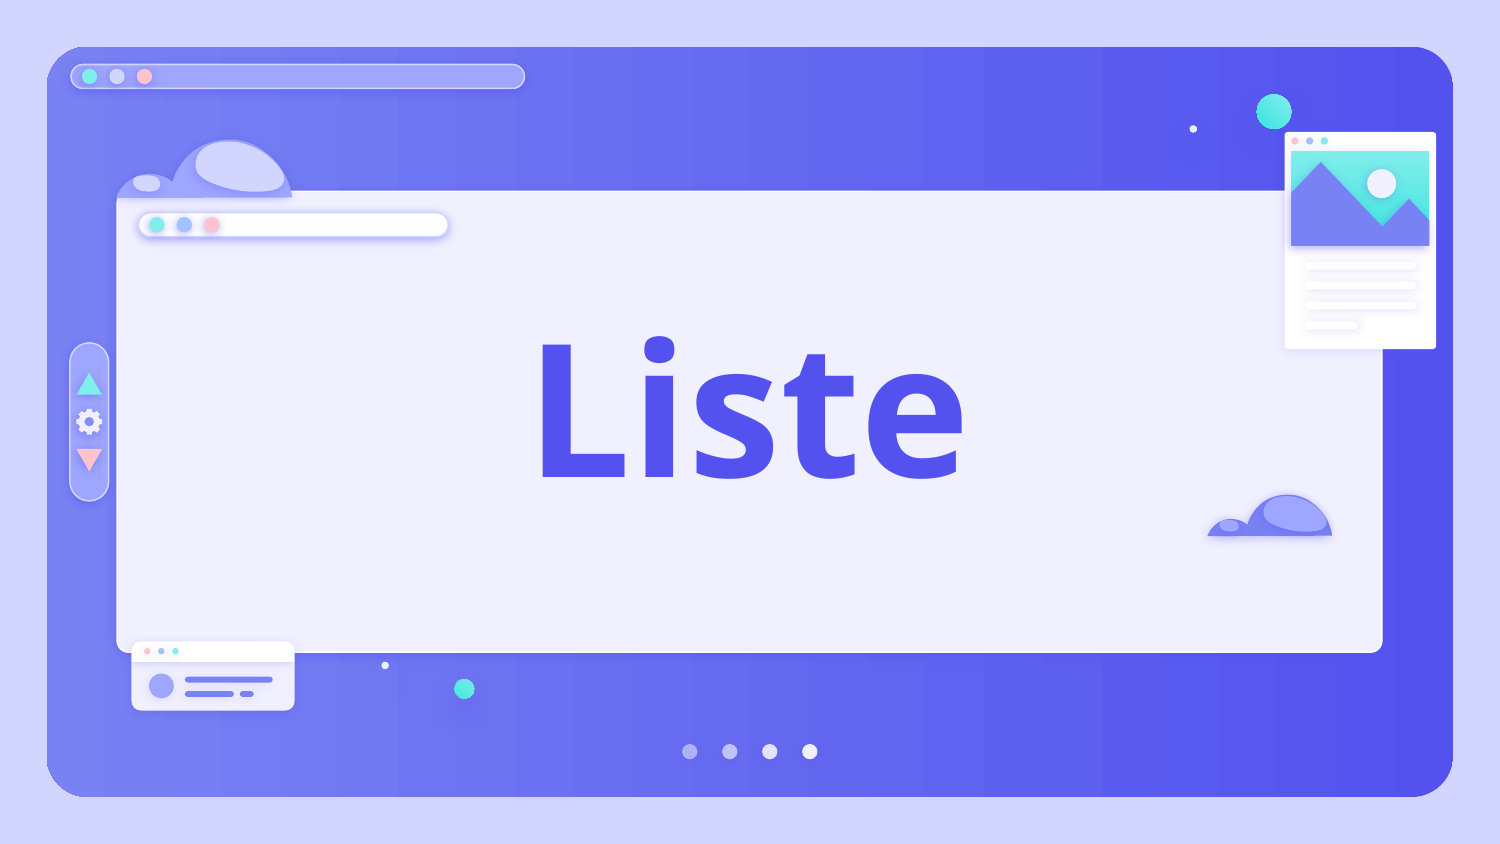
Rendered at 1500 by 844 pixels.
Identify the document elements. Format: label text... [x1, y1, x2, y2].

text_box [69, 342, 109, 423]
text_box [1189, 94, 1292, 133]
text_box [69, 426, 109, 501]
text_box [381, 660, 477, 692]
text_box [76, 408, 103, 435]
text_box [76, 448, 103, 472]
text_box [1284, 131, 1437, 350]
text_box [1207, 494, 1333, 537]
text_box [76, 372, 102, 395]
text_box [115, 139, 293, 199]
title Liste [101, 216, 1397, 632]
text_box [131, 641, 295, 711]
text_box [138, 212, 449, 237]
